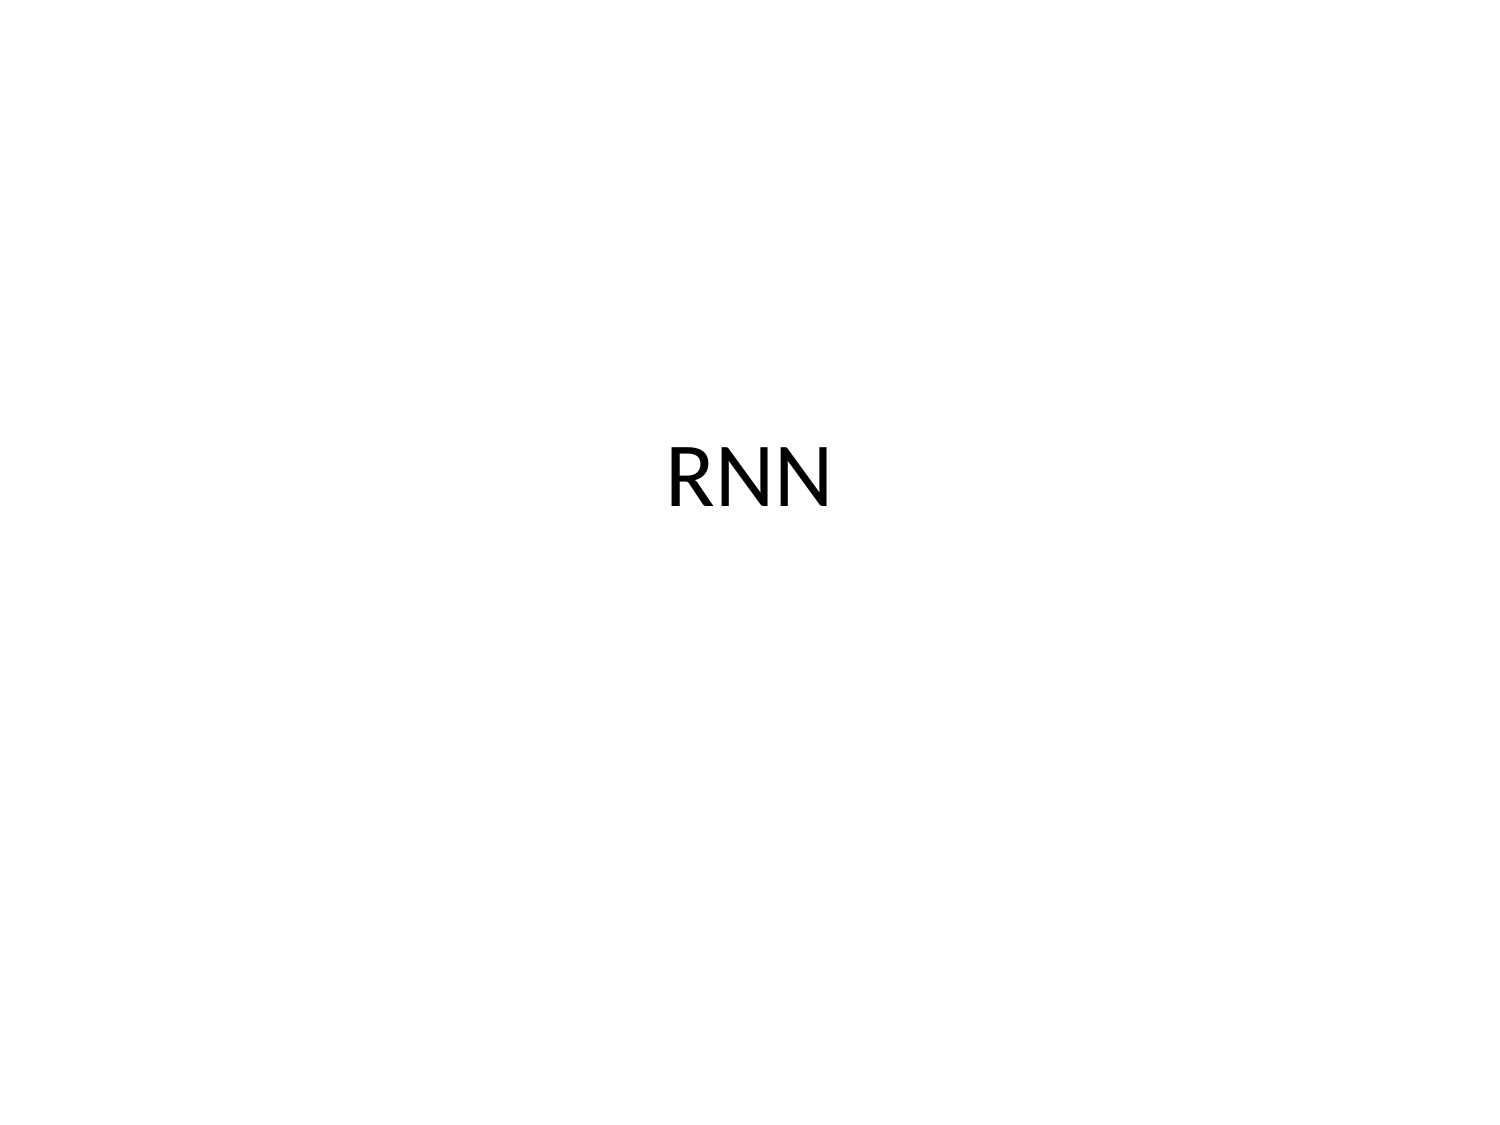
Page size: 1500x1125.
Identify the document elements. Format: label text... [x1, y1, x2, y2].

title RNN [112, 349, 1388, 591]
